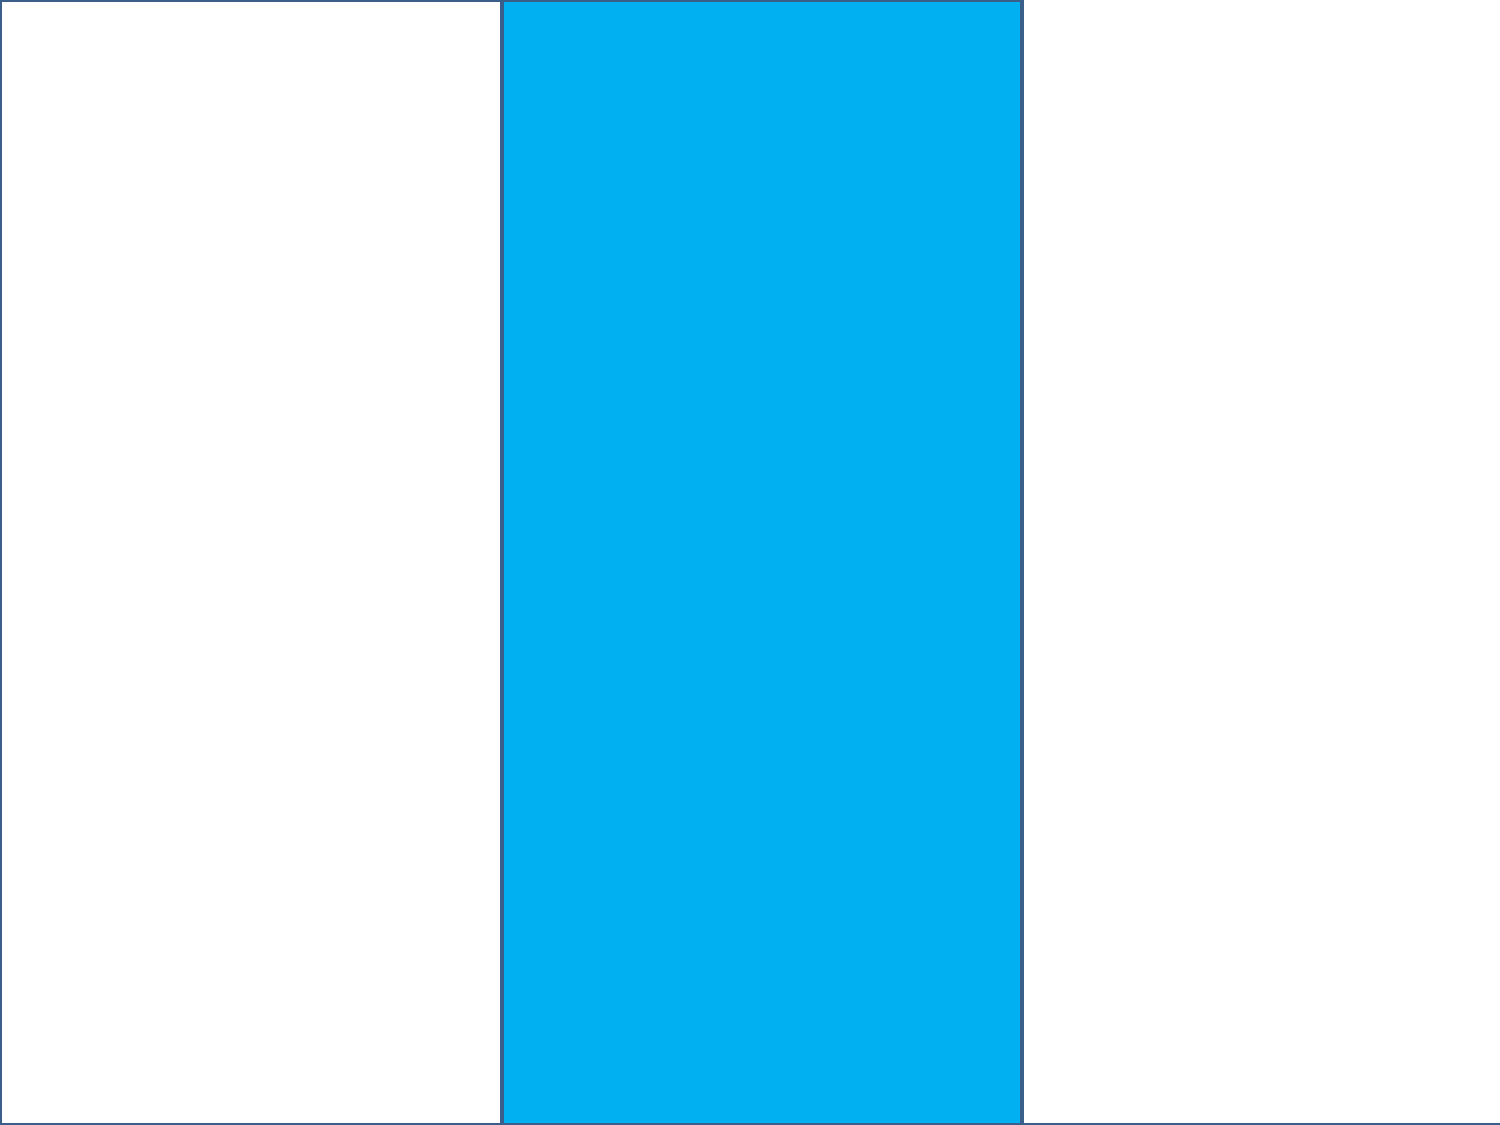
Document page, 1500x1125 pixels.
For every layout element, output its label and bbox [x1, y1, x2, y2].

text_box [0, 0, 500, 1125]
text_box [500, 0, 1020, 1125]
text_box [1020, 0, 1500, 1125]
